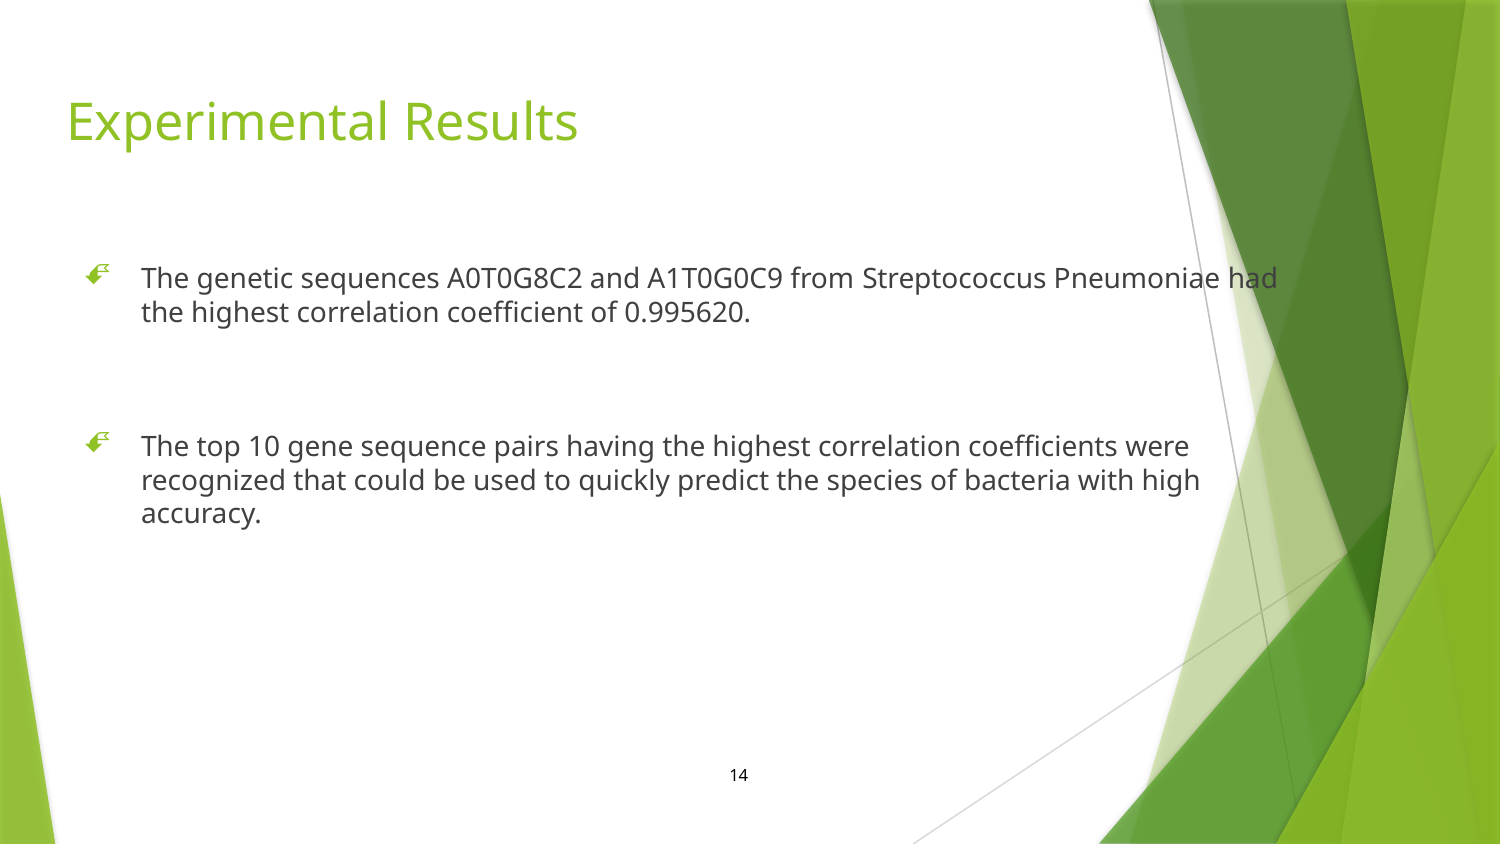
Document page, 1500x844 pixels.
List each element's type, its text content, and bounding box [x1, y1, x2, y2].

list The genetic sequences A0T0G8C2 and A1T0G0C9 from Streptococcus Pneumoniae had the highest correlation coefficient of 0.995620. The top 10 gene sequence pairs having the highest correlation coefficients were recognized that could be used to quickly predict the species of bacteria with high accuracy. [51, 246, 1313, 807]
title Experimental Results [51, 72, 1449, 167]
text_box 14 [714, 754, 786, 795]
